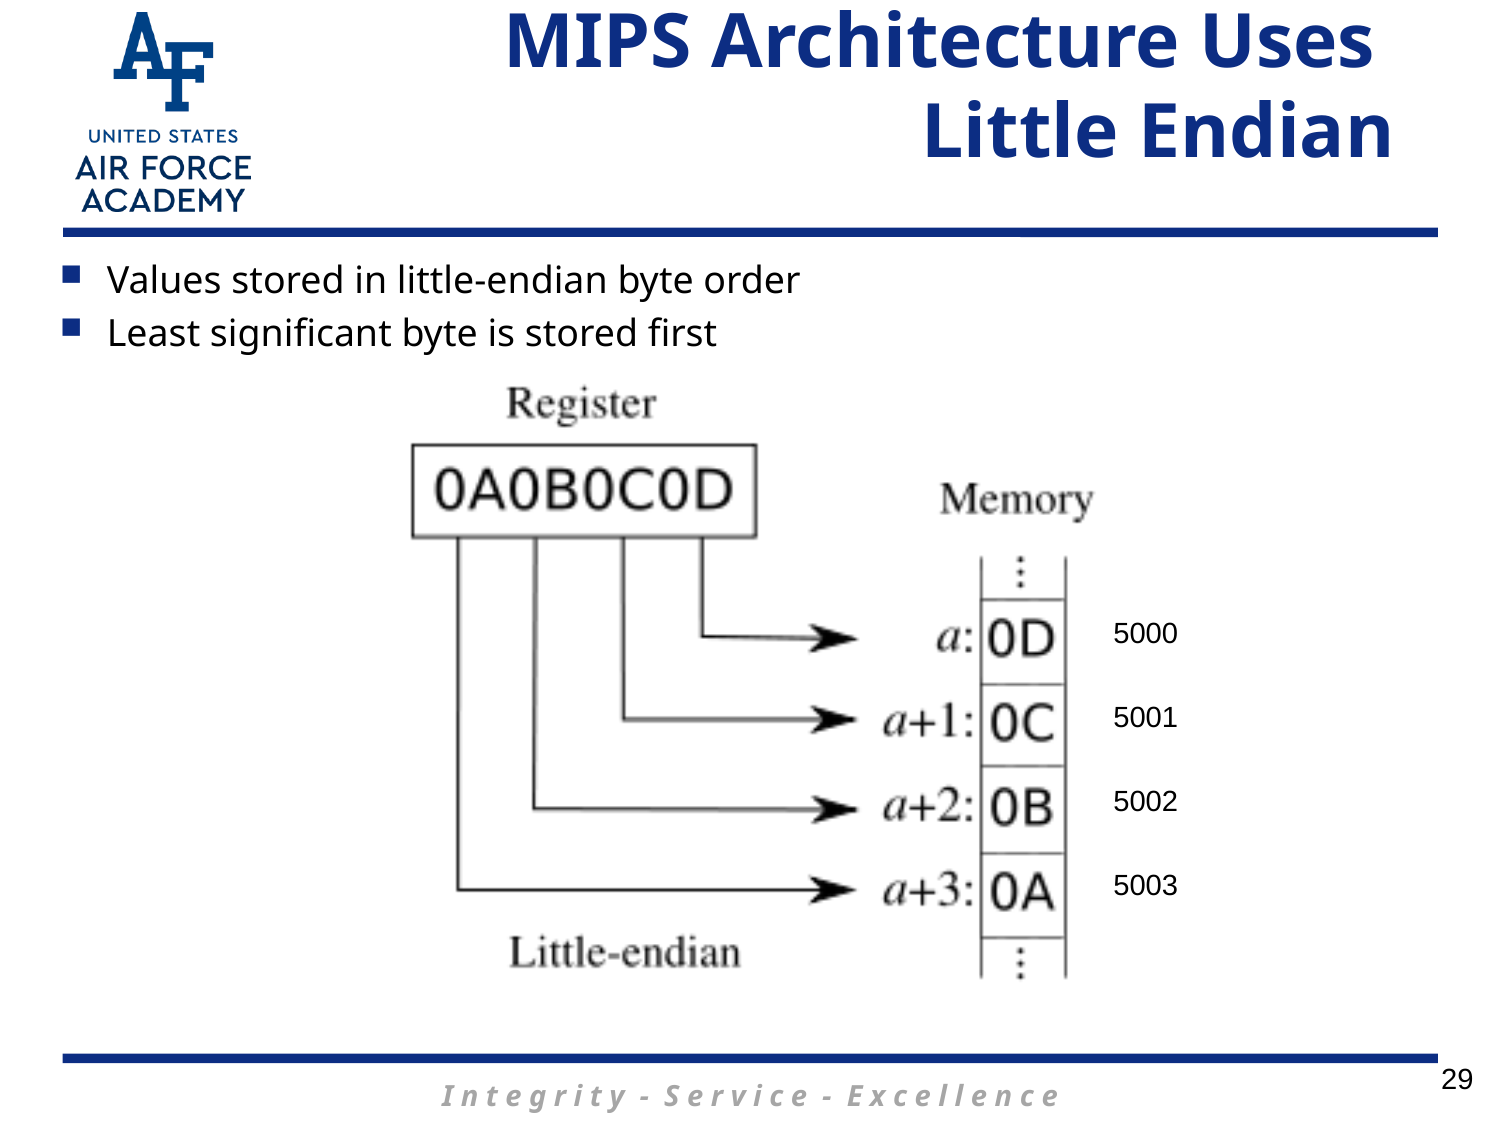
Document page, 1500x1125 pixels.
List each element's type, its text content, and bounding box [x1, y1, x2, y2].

list Values stored in little-endian byte order Least significant byte is stored first [44, 248, 1441, 1066]
title MIPS Architecture Uses Little Endian [59, 0, 1411, 166]
slide_number 29 [1396, 1053, 1500, 1106]
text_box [355, 346, 1203, 1051]
picture [75, 166, 251, 212]
